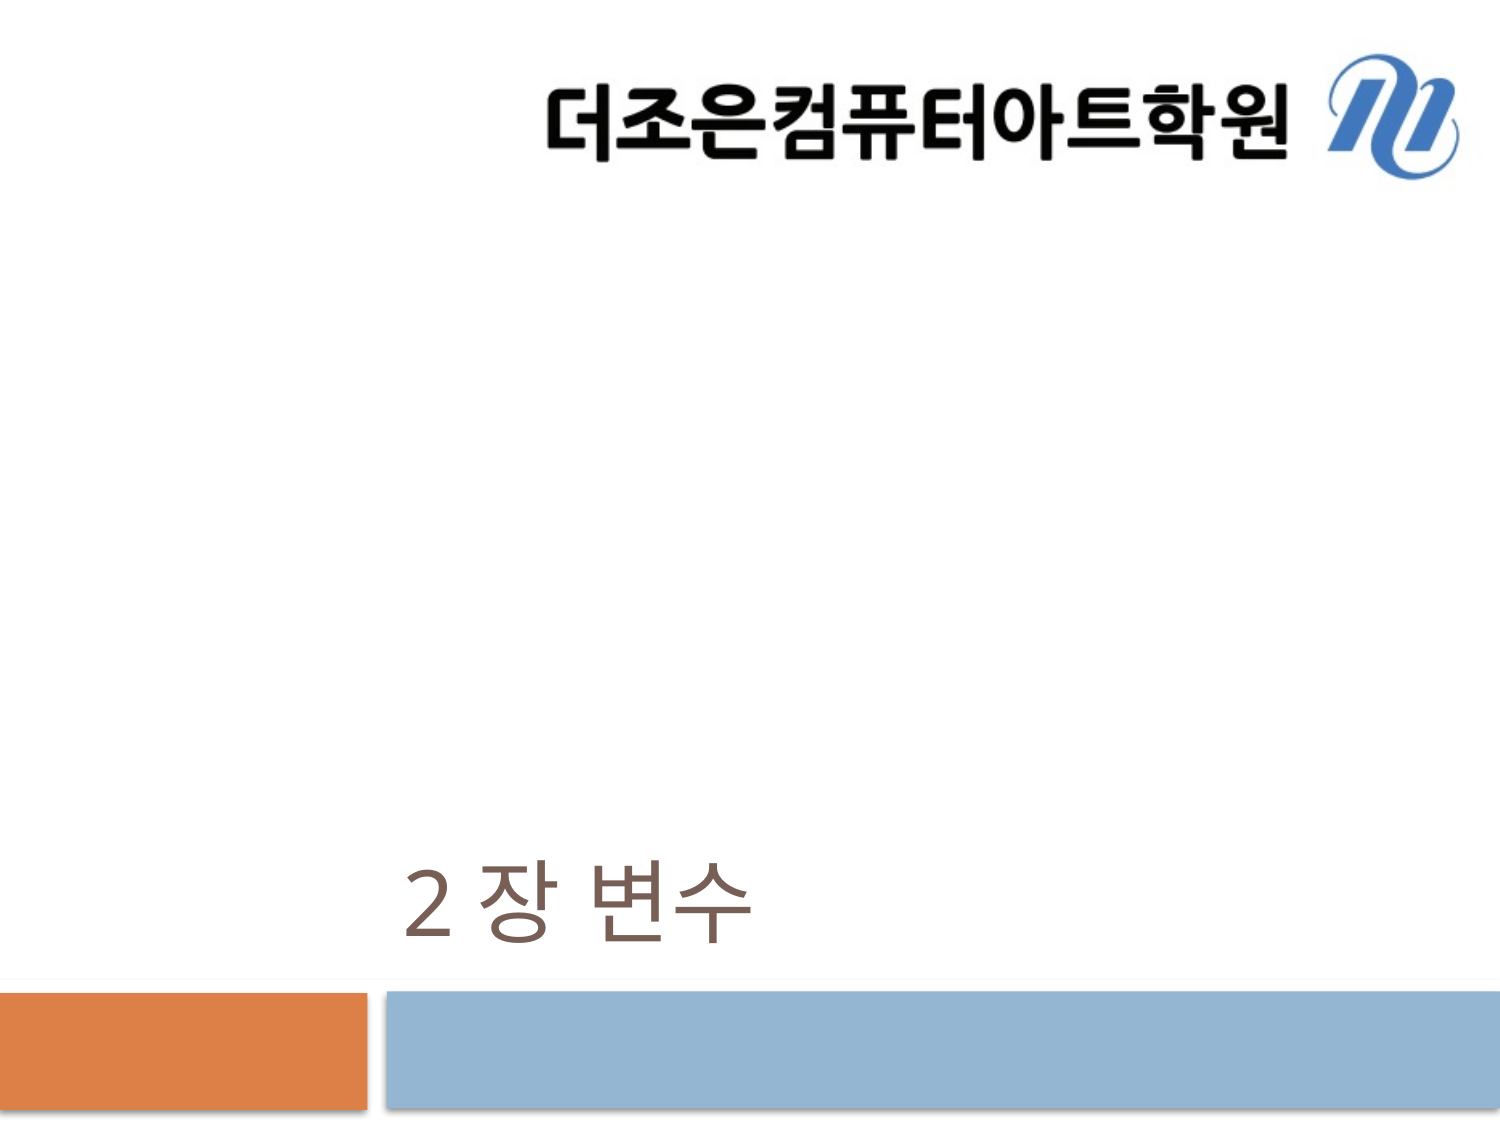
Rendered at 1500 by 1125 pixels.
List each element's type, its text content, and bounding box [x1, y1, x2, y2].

picture [504, 38, 1500, 195]
title 2장 변수 [387, 662, 1450, 963]
